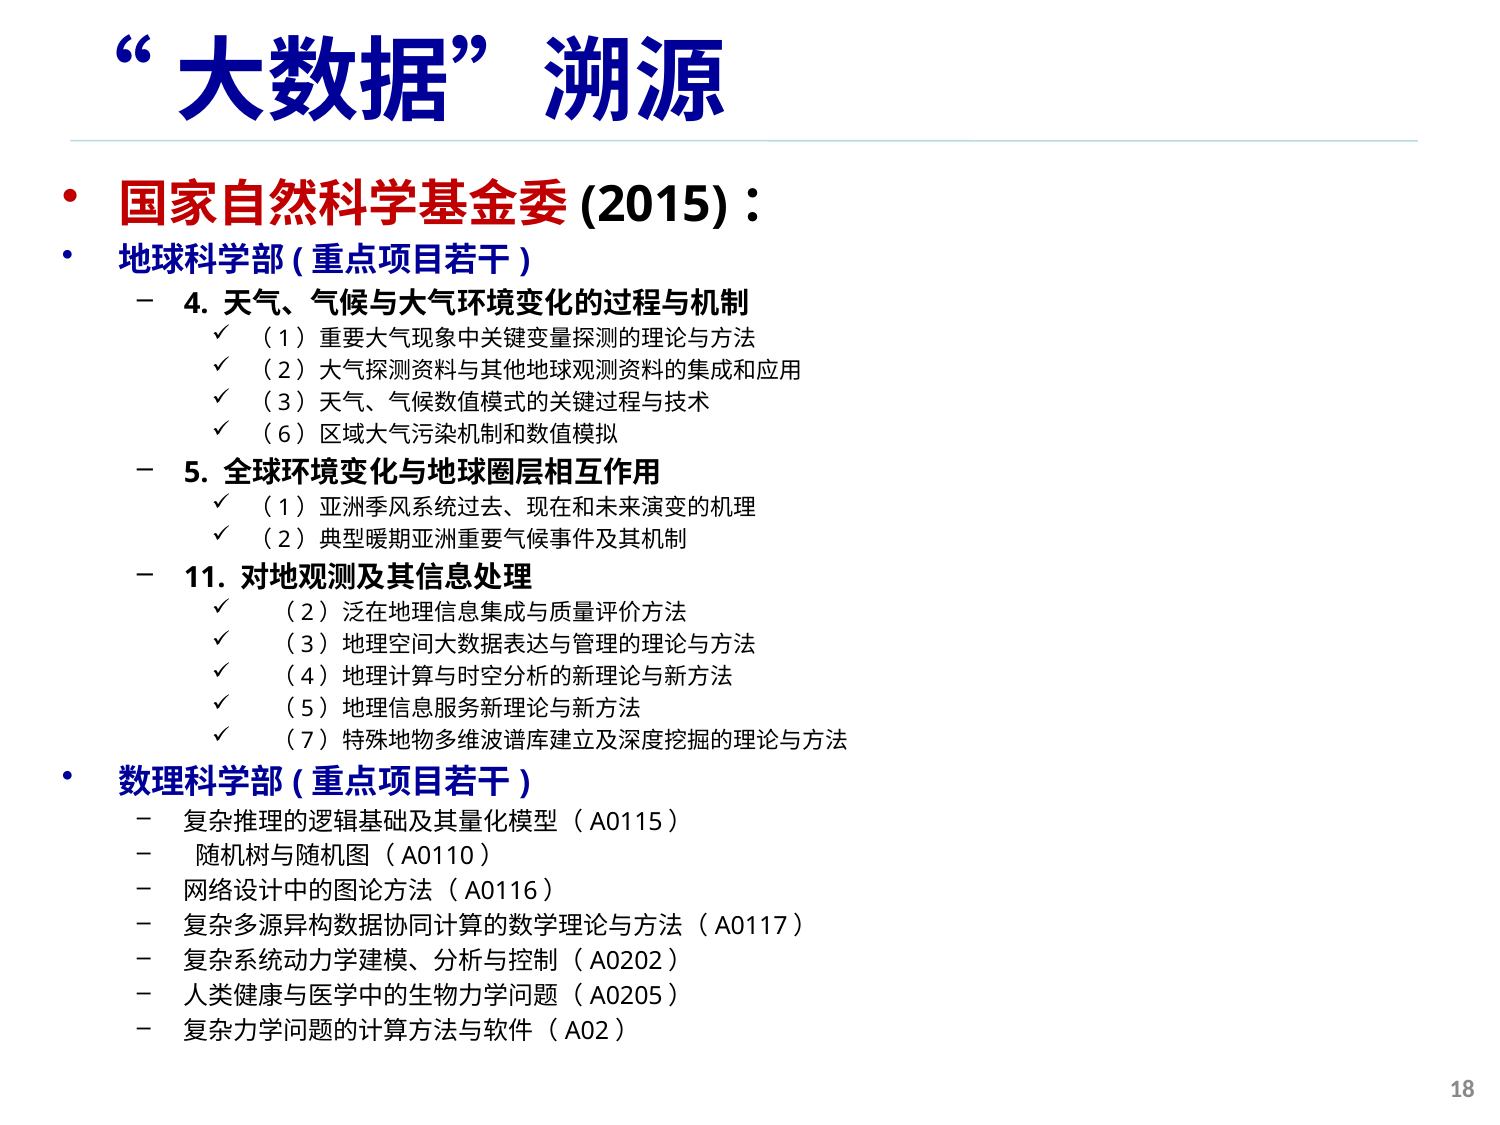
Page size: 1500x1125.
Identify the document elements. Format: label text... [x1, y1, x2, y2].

list 国家自然科学基金委(2015)： 地球科学部(重点项目若干) 4. 天气、气候与大气环境变化的过程与机制 （1）重要大气现象中关键变量探测的理论与方法 （2）大气探测资料与其他地球观测资料的集成和应用 （3）天气、气候数值模式的关键过程与技术 （6）区域大气污染机制和数值模拟 5. 全球环境变化与地球圈层相互作用 （1）亚洲季风系统过去、现在和未来演变的机理 （2）典型暖期亚洲重要气候事件及其机制 11. 对地观测及其信息处理 （2）泛在地理信息集成与质量评价方法 （3）地理空间大数据表达与管理的理论与方法 （4）地理计算与时空分析的新理论与新方法 （5）地理信息服务新理论与新方法 （7）特殊地物多维波谱库建立及深度挖掘的理论与方法 数理科学部(重点项目若干) 复杂推理的逻辑基础及其量化模型（A0115） 随机树与随机图（A0110） 网络设计中的图论方法（A0116） 复杂多源异构数据协同计算的数学理论与方法（A0117） 复杂系统动力学建模、分析与控制（A0202） 人类健康与医学中的生物力学问题（A0205） 复杂力学问题的计算方法与软件（A02） [46, 163, 1442, 1055]
text_box 18 [1139, 1057, 1490, 1118]
title “大数据”溯源 [46, 11, 1419, 143]
